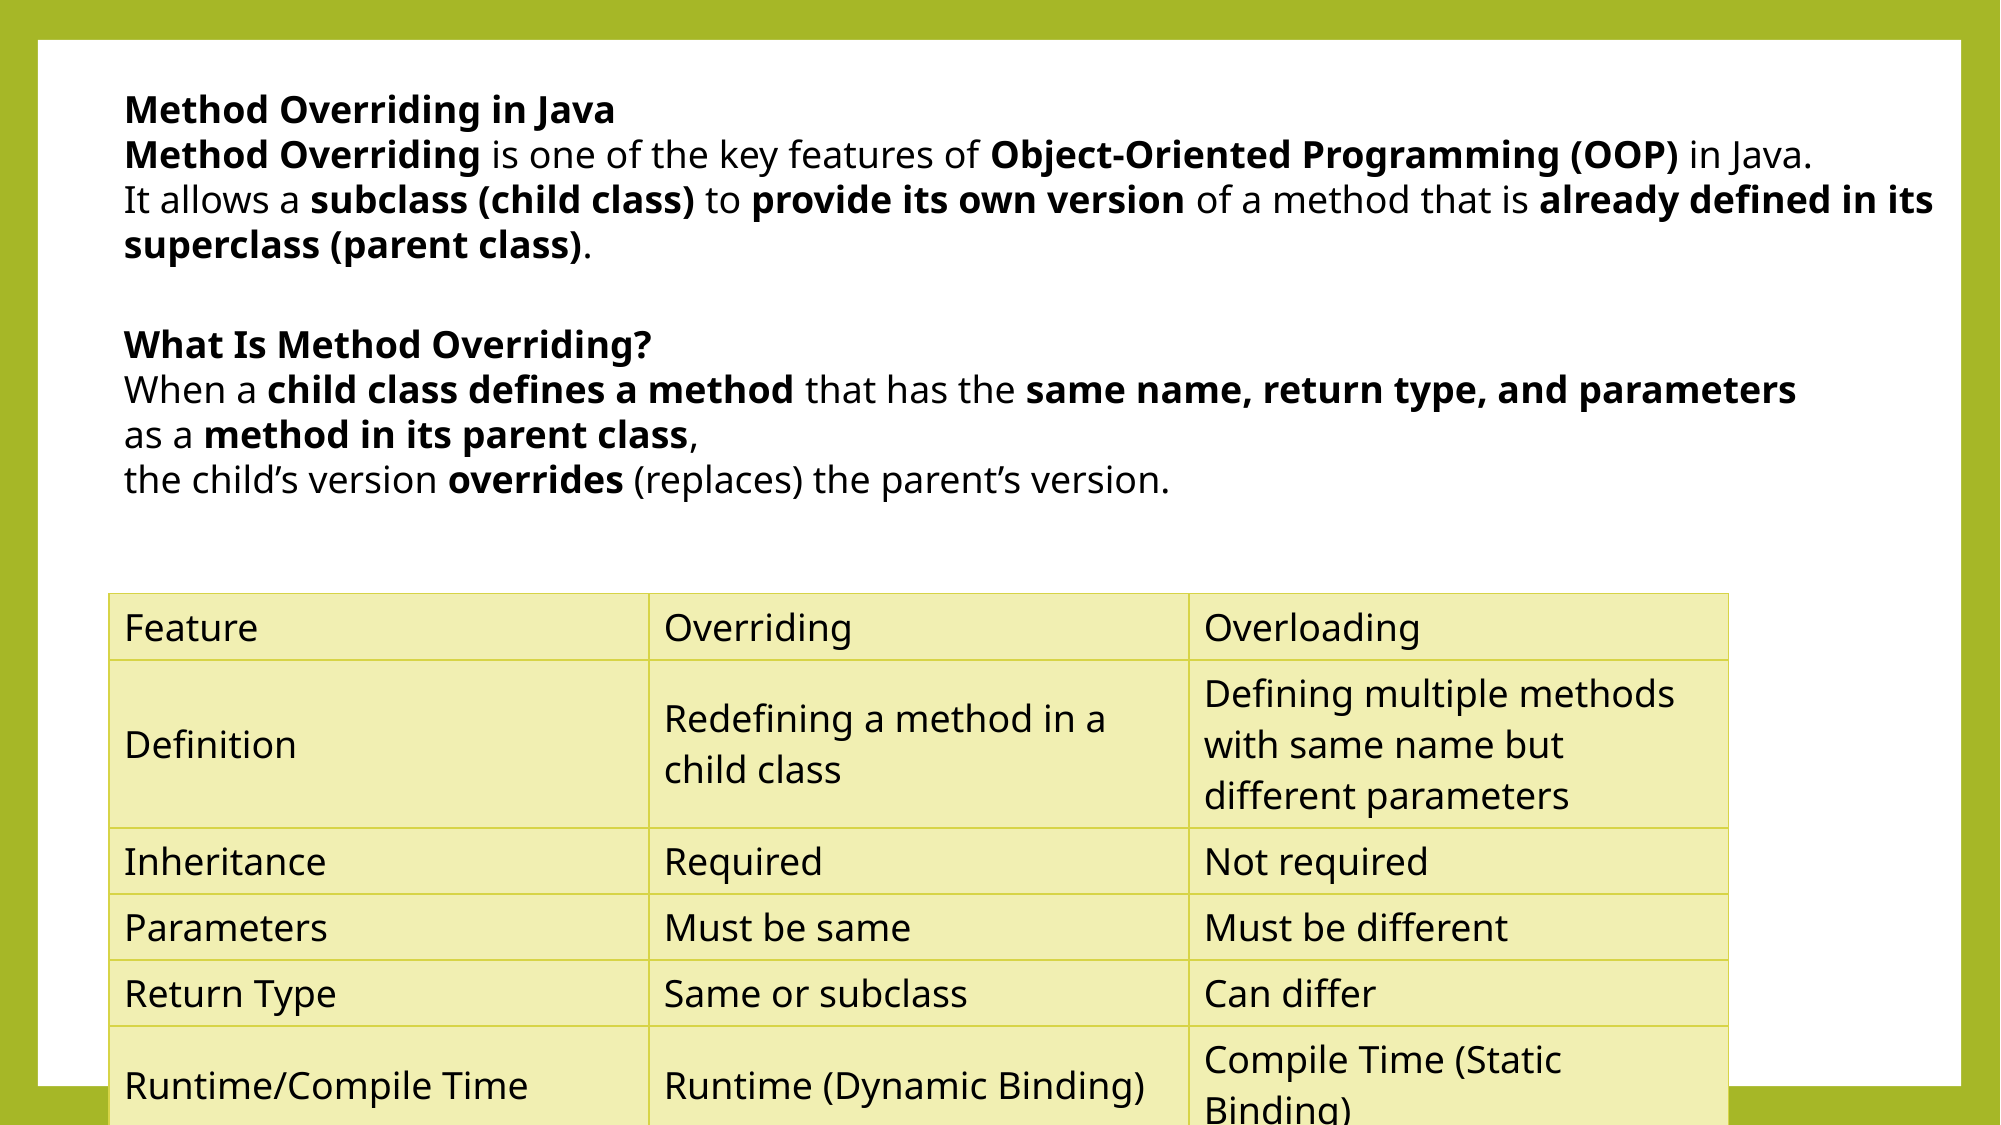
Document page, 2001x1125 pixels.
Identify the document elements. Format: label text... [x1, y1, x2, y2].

table_cell Inheritance [110, 829, 648, 893]
table_cell Return Type [110, 961, 648, 1025]
table_header Overloading [1190, 594, 1728, 659]
table_cell Runtime/Compile Time [110, 1027, 648, 1125]
table_cell Required [650, 829, 1188, 893]
table_cell Can differ [1190, 961, 1728, 1025]
table_cell Runtime (Dynamic Binding) [650, 1027, 1188, 1125]
table_cell Must be same [650, 895, 1188, 959]
table_cell Definition [110, 661, 648, 827]
table_cell Defining multiple methods with same name but different parameters [1190, 661, 1728, 827]
text_box What Is Method Overriding? When a child class defines a method that has the same name, return type, and parameters as a method in its parent class, the child’s version overrides (replaces) the parent’s version. [109, 313, 1849, 509]
table_cell Not required [1190, 829, 1728, 893]
table_header Overriding [650, 594, 1188, 659]
table_cell Compile Time (Static Binding) [1190, 1027, 1728, 1125]
table_cell Same or subclass [650, 961, 1188, 1025]
table_header Feature [110, 594, 648, 659]
text_box Method Overriding in Java Method Overriding is one of the key features of Object-Oriented Programming (OOP) in Java. It allows a subclass (child class) to provide its own version of a method that is already defined in its superclass (parent class). [109, 78, 1960, 274]
table_cell Must be different [1190, 895, 1728, 959]
table_cell Parameters [110, 895, 648, 959]
table_cell Redefining a method in a child class [650, 661, 1188, 827]
